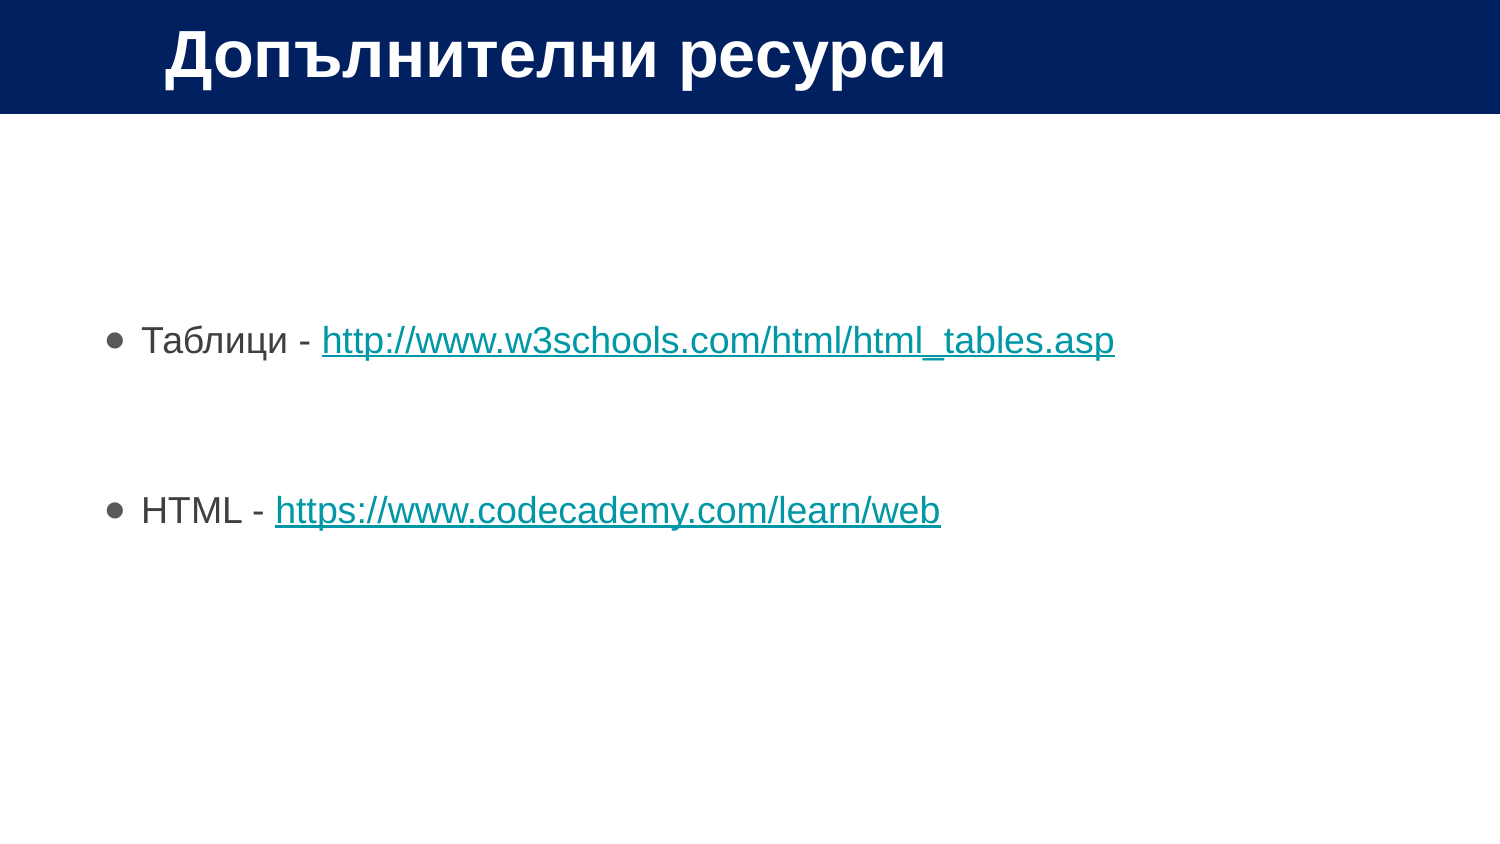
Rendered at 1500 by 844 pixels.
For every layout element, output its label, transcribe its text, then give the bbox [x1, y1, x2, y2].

title Допълнителни ресурси [0, 0, 1500, 114]
list Таблици - http://www.w3schools.com/html/html_tables.asp HTML - https://www.codecademy.com/learn/web [51, 215, 1449, 777]
